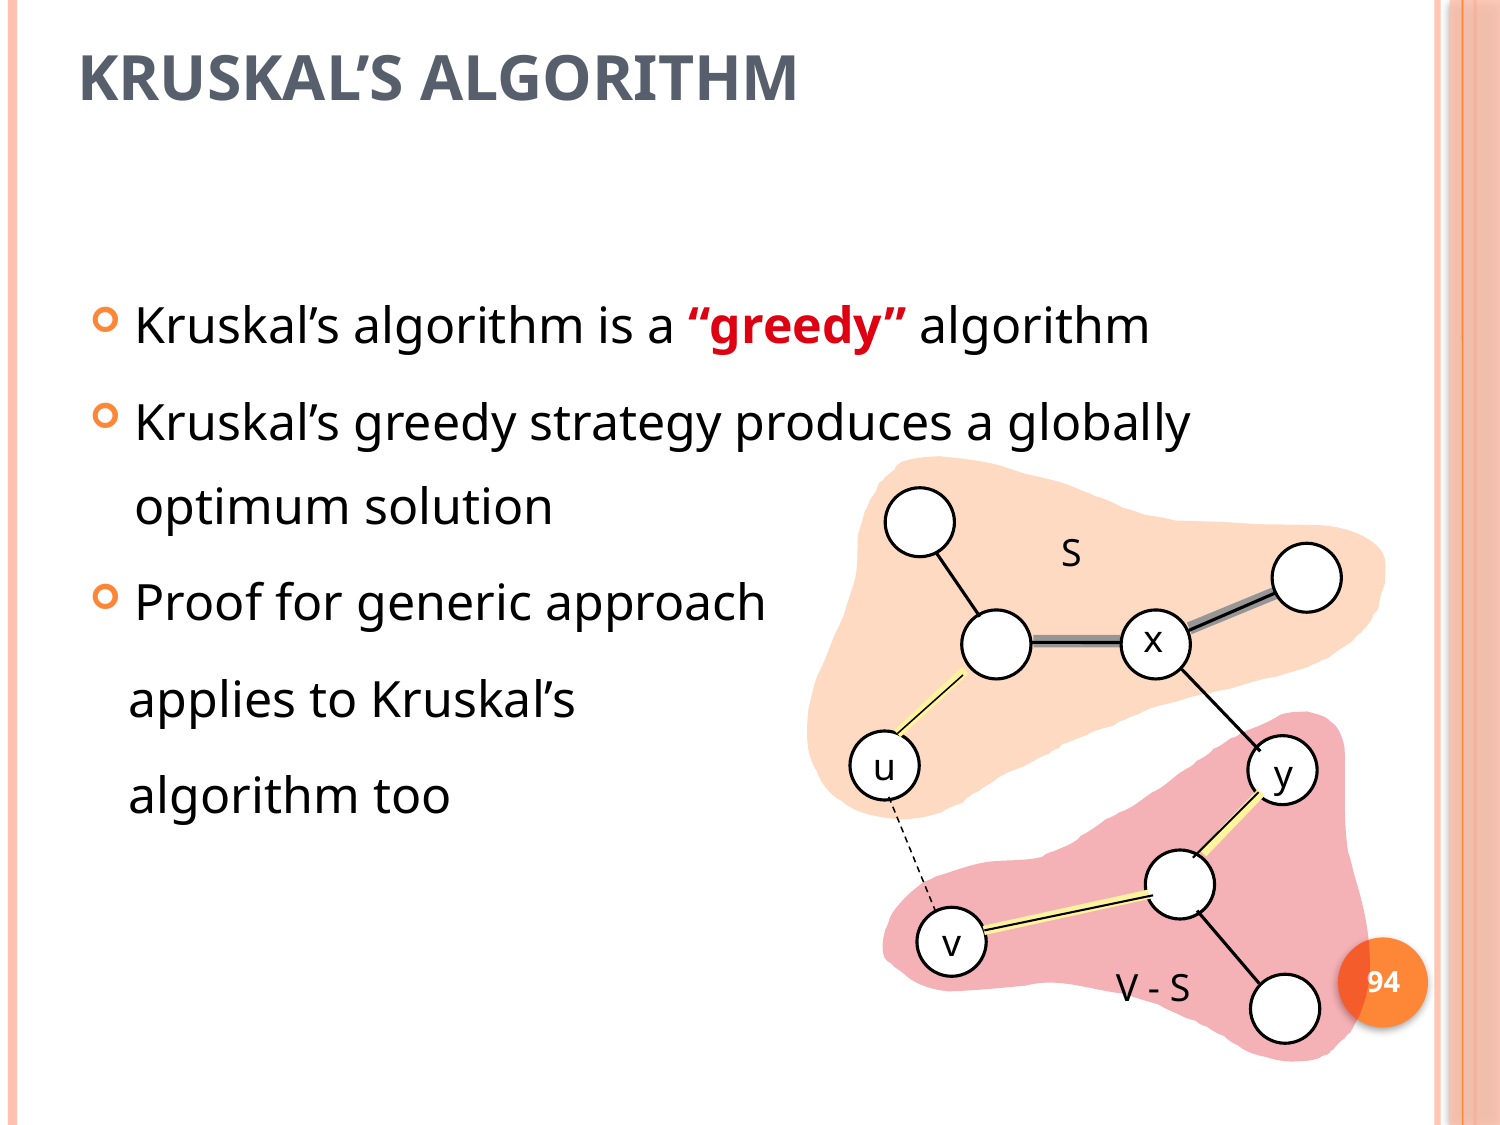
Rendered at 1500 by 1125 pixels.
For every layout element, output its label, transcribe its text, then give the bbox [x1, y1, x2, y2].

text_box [803, 455, 1388, 1063]
slide_number 94 [1394, 940, 1434, 1027]
title Kruskal’s Algorithm [62, 12, 1288, 121]
list Kruskal’s algorithm is a “greedy” algorithm Kruskal’s greedy strategy produces a globally optimum solution Proof for generic approach applies to Kruskal’s algorithm too [75, 262, 1300, 1062]
